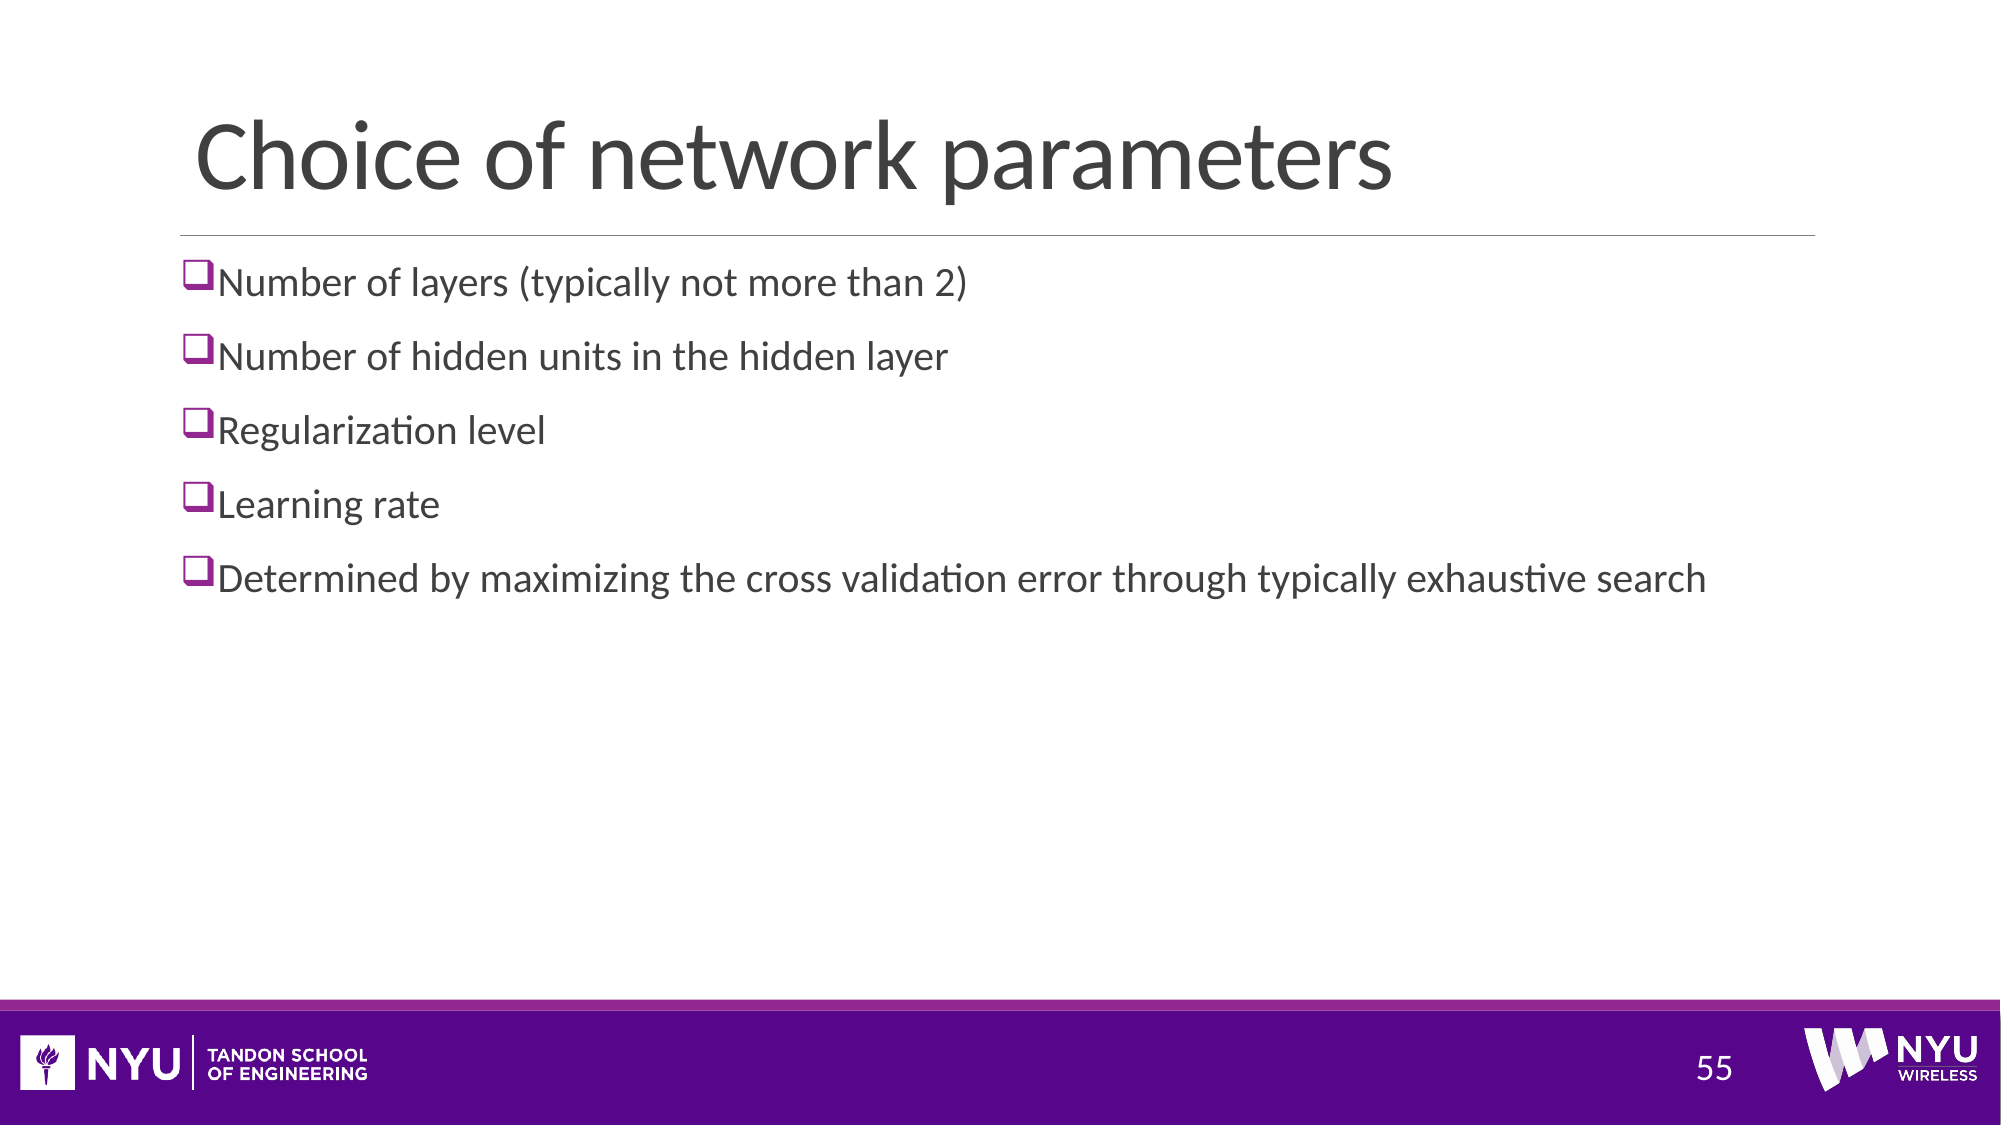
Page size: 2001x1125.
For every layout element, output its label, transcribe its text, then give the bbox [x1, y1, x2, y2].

slide_number 55 [1533, 1035, 1749, 1096]
title Choice of network parameters [180, 47, 1830, 218]
list Number of layers (typically not more than 2) Number of hidden units in the hidden layer Regularization level Learning rate Determined by maximizing the cross validation error through typically exhaustive search [180, 252, 1830, 963]
